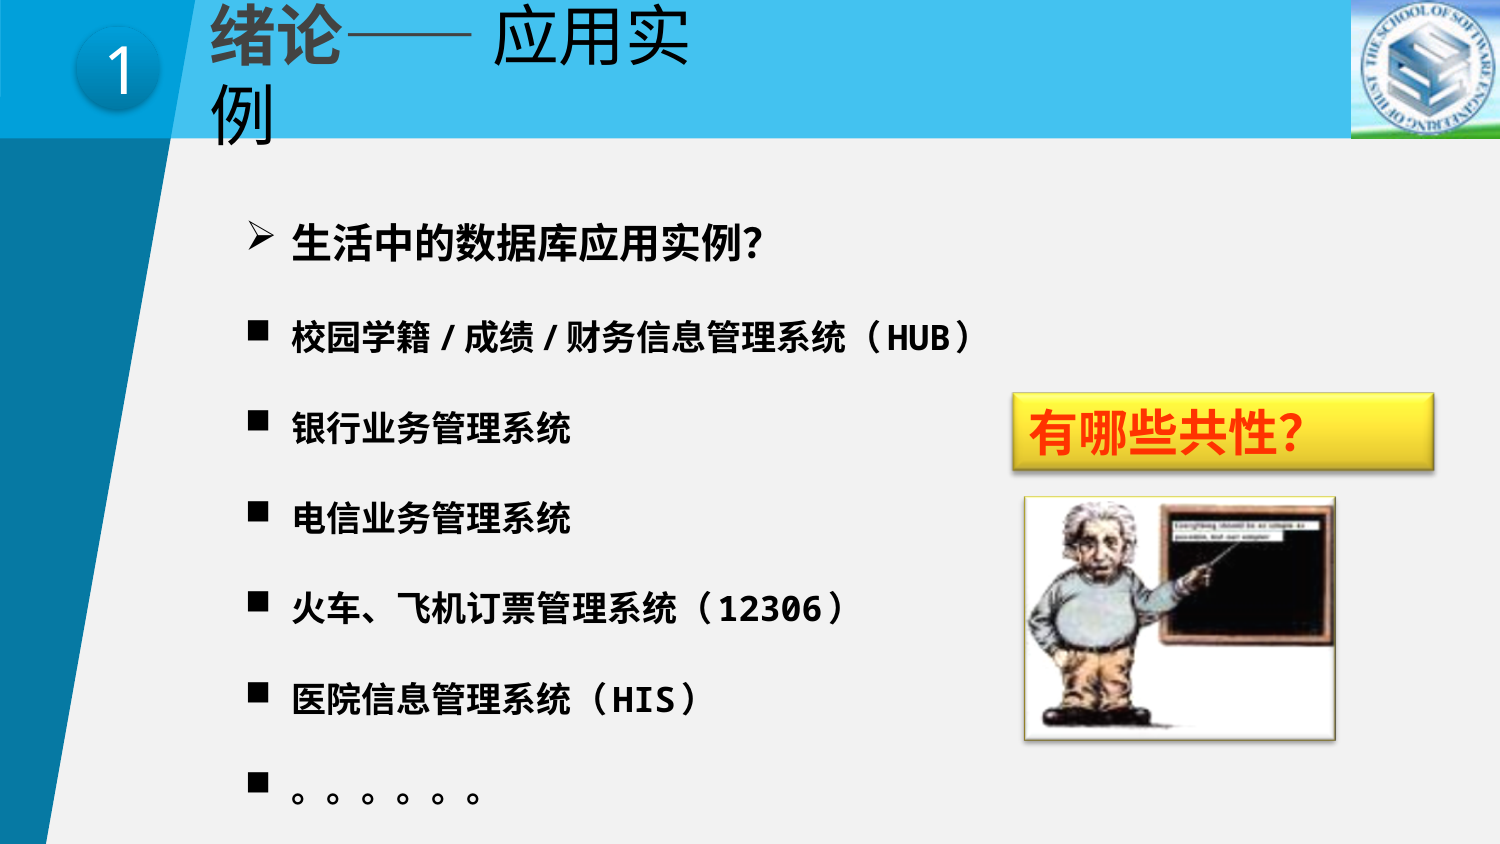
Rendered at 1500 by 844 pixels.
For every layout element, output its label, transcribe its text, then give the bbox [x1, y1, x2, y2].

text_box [985, 377, 1444, 753]
picture [1351, 0, 1500, 139]
text_box 绪论—— 应用实例 [194, 20, 750, 127]
list 生活中的数据库应用实例？ 校园学籍/成绩/财务信息管理系统（HUB） 银行业务管理系统 电信业务管理系统 火车、飞机订票管理系统（12306） 医院信息管理系统（HIS） 。。。。。。 [230, 173, 1158, 826]
text_box 1 [76, 26, 160, 110]
